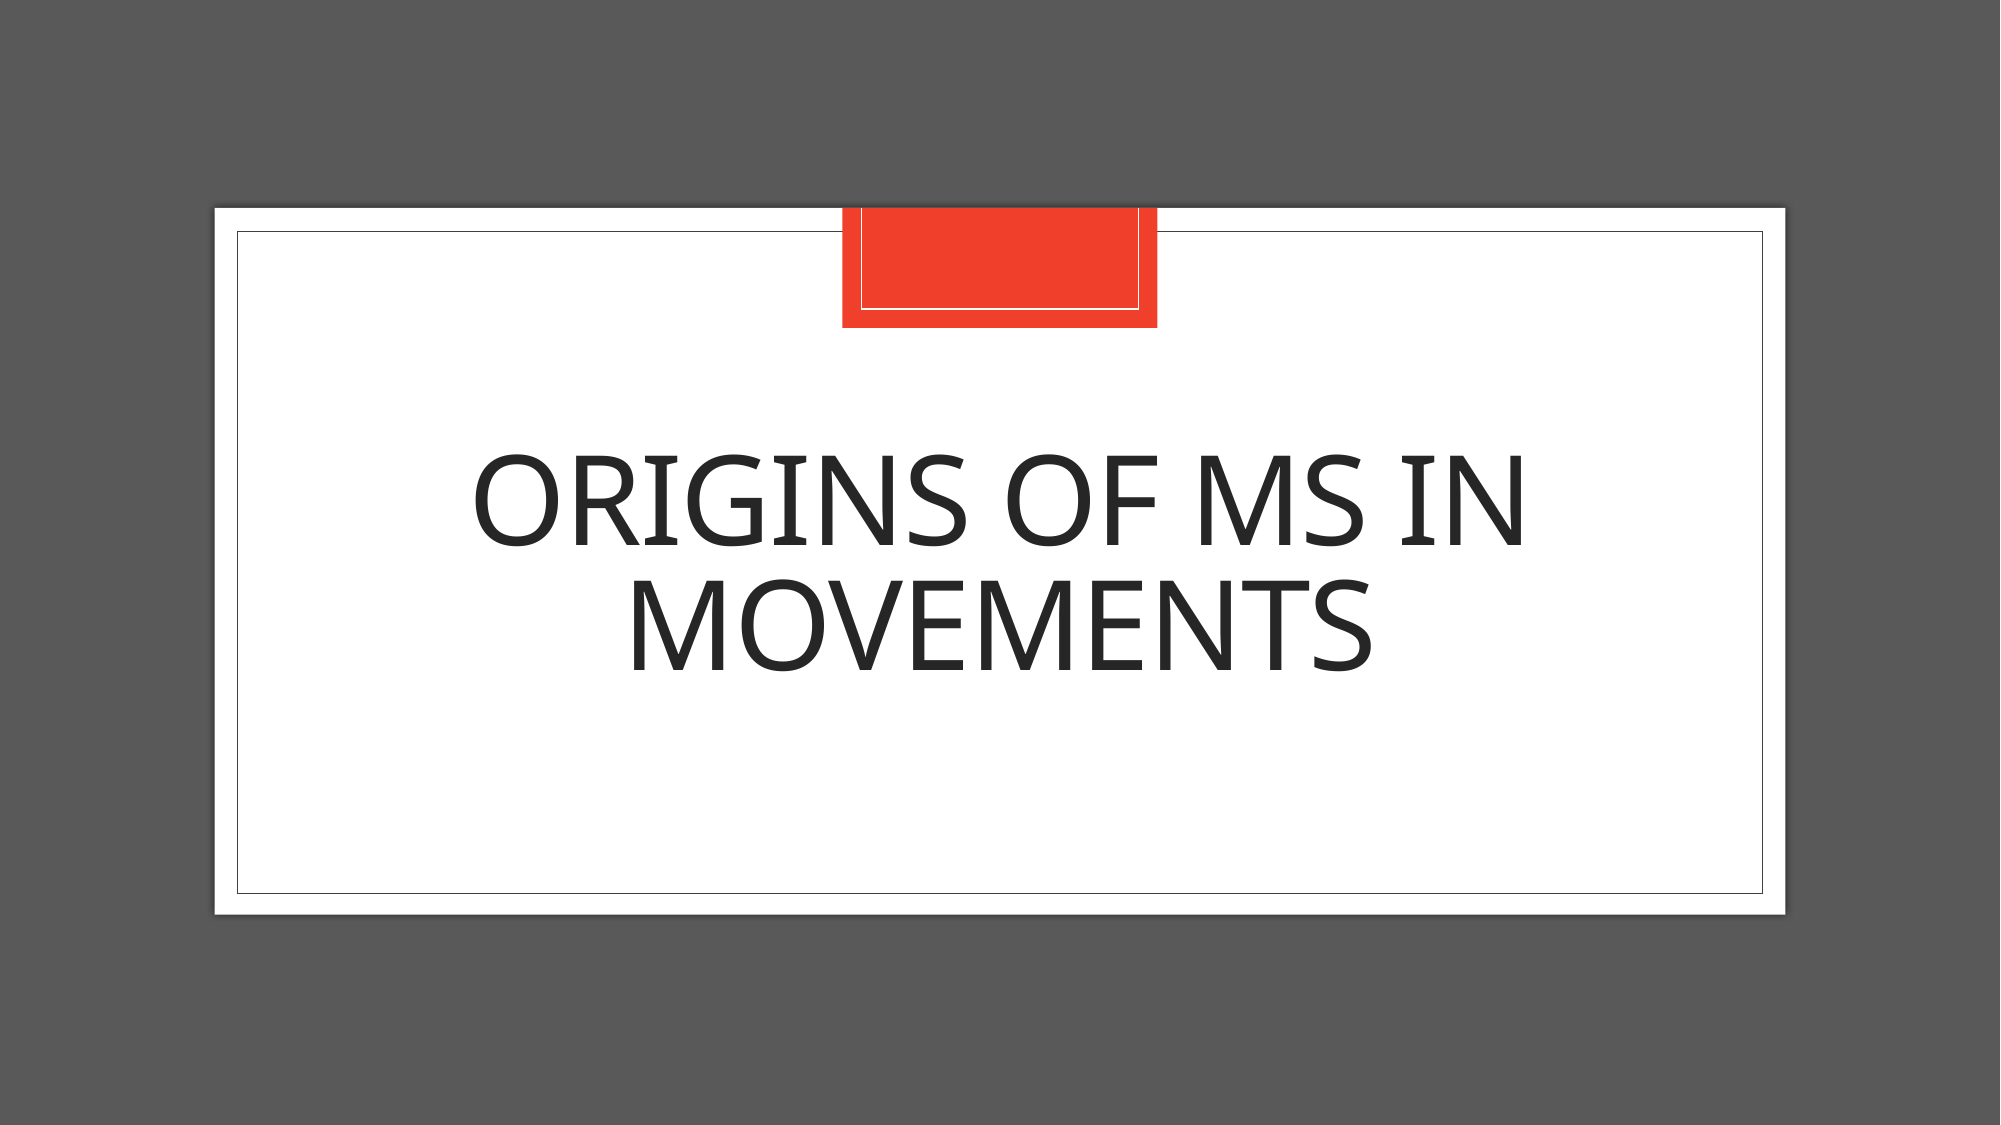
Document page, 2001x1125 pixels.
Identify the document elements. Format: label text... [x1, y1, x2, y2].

title Origins of ms in movements [267, 373, 1733, 769]
